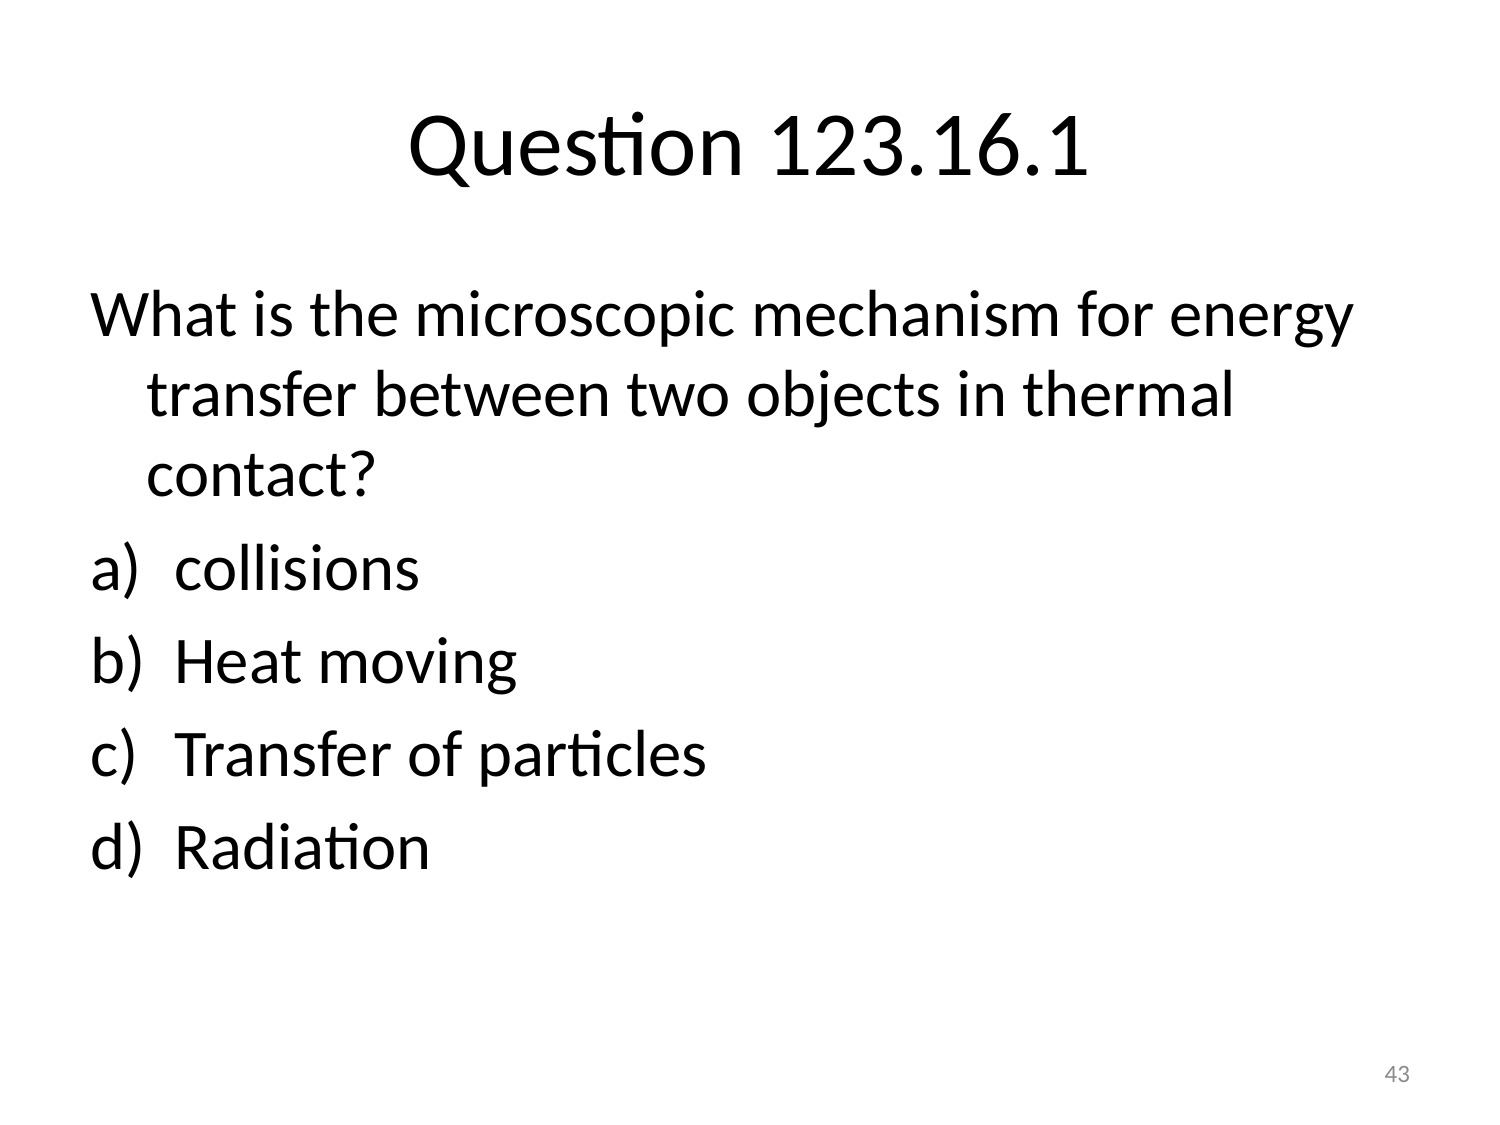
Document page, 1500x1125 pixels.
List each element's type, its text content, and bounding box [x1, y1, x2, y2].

list What is the microscopic mechanism for energy transfer between two objects in thermal contact? collisions Heat moving Transfer of particles Radiation [75, 262, 1425, 1005]
slide_number 43 [1074, 1042, 1425, 1103]
title Question 123.16.1 [75, 45, 1425, 233]
